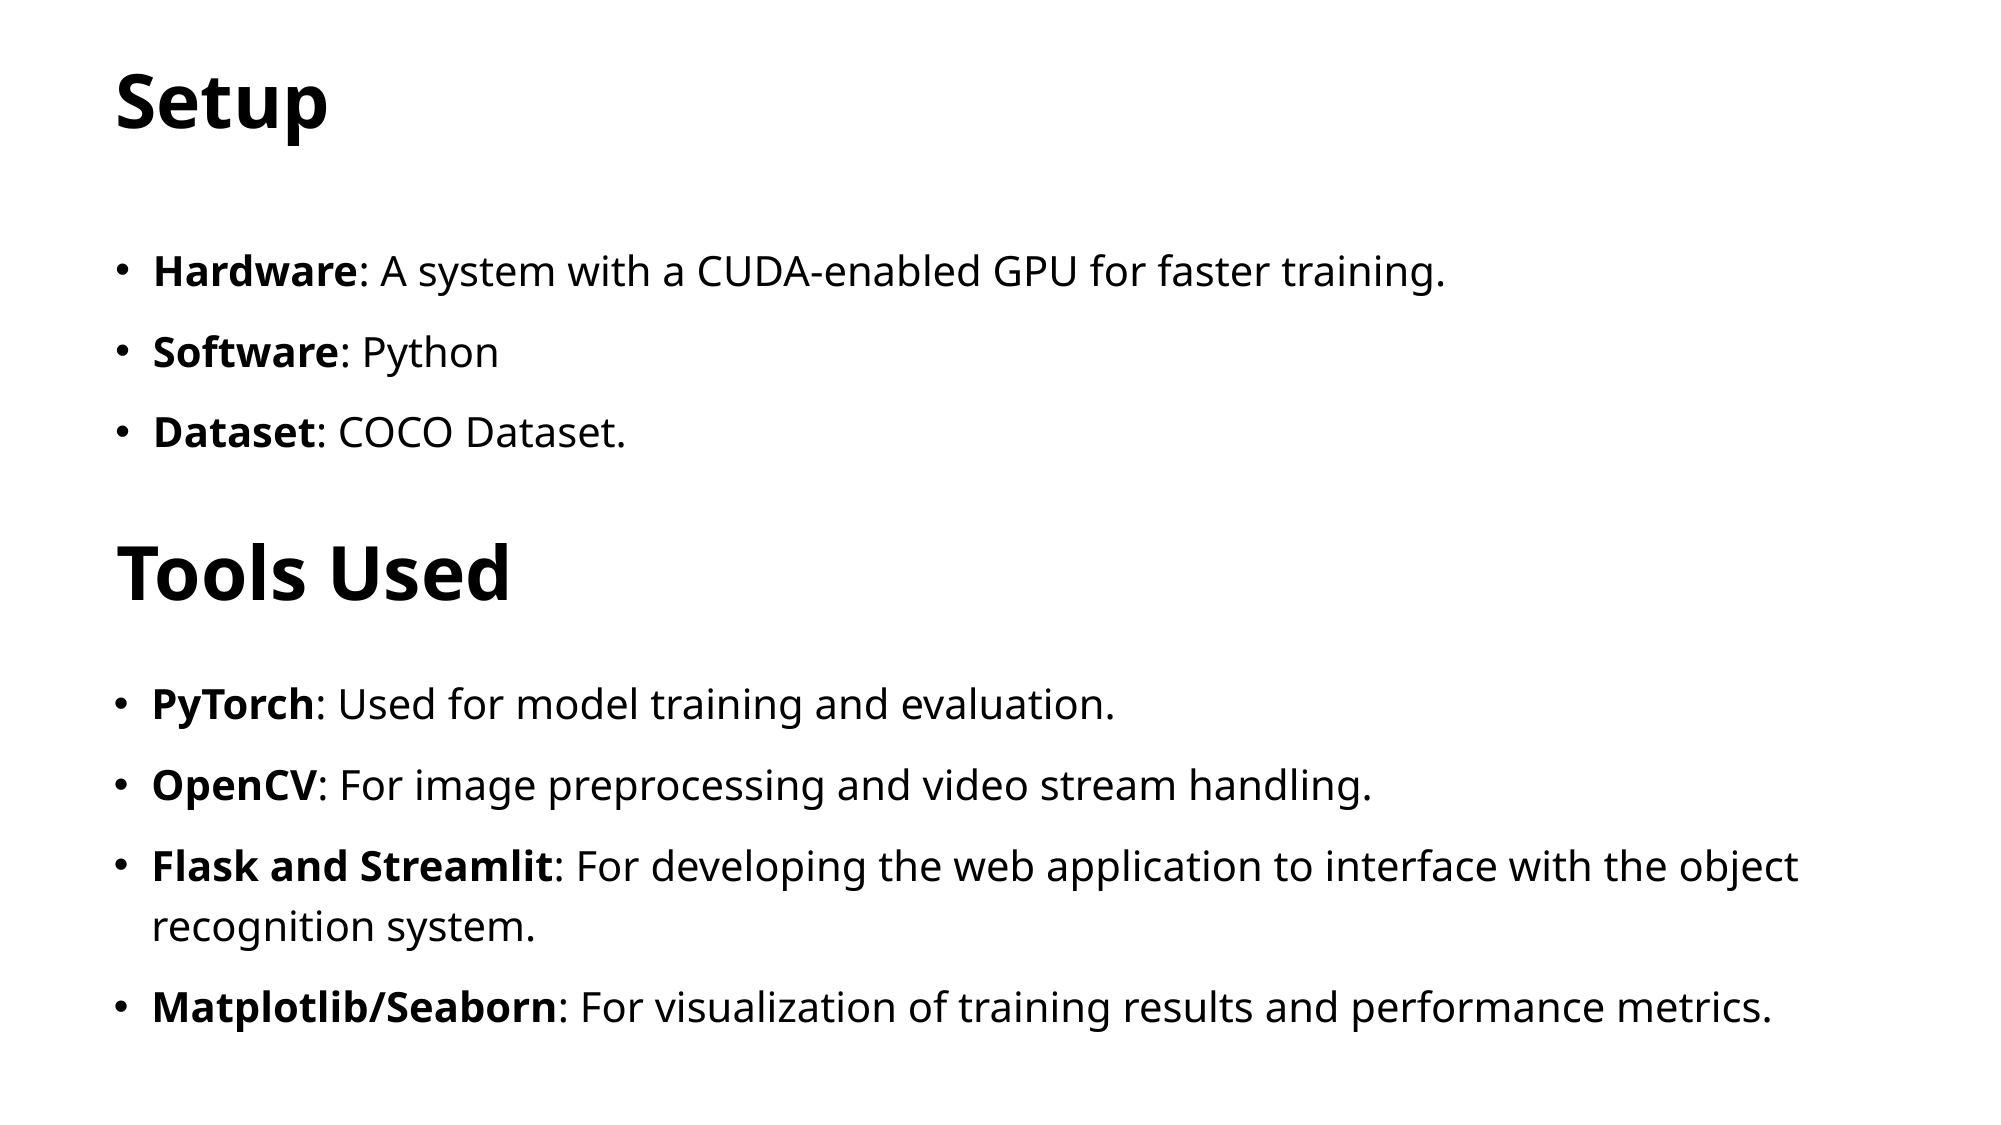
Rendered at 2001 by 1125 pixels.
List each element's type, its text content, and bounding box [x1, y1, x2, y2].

text_box PyTorch: Used for model training and evaluation. OpenCV: For image preprocessing and video stream handling. Flask and Streamlit: For developing the web application to interface with the object recognition system. Matplotlib/Seaborn: For visualization of training results and performance metrics. [98, 660, 1901, 1125]
title Setup [100, 2, 1849, 205]
text_box Tools Used [101, 528, 1625, 656]
list Hardware: A system with a CUDA-enabled GPU for faster training. Software: Python Dataset: COCO Dataset. [100, 213, 1849, 559]
